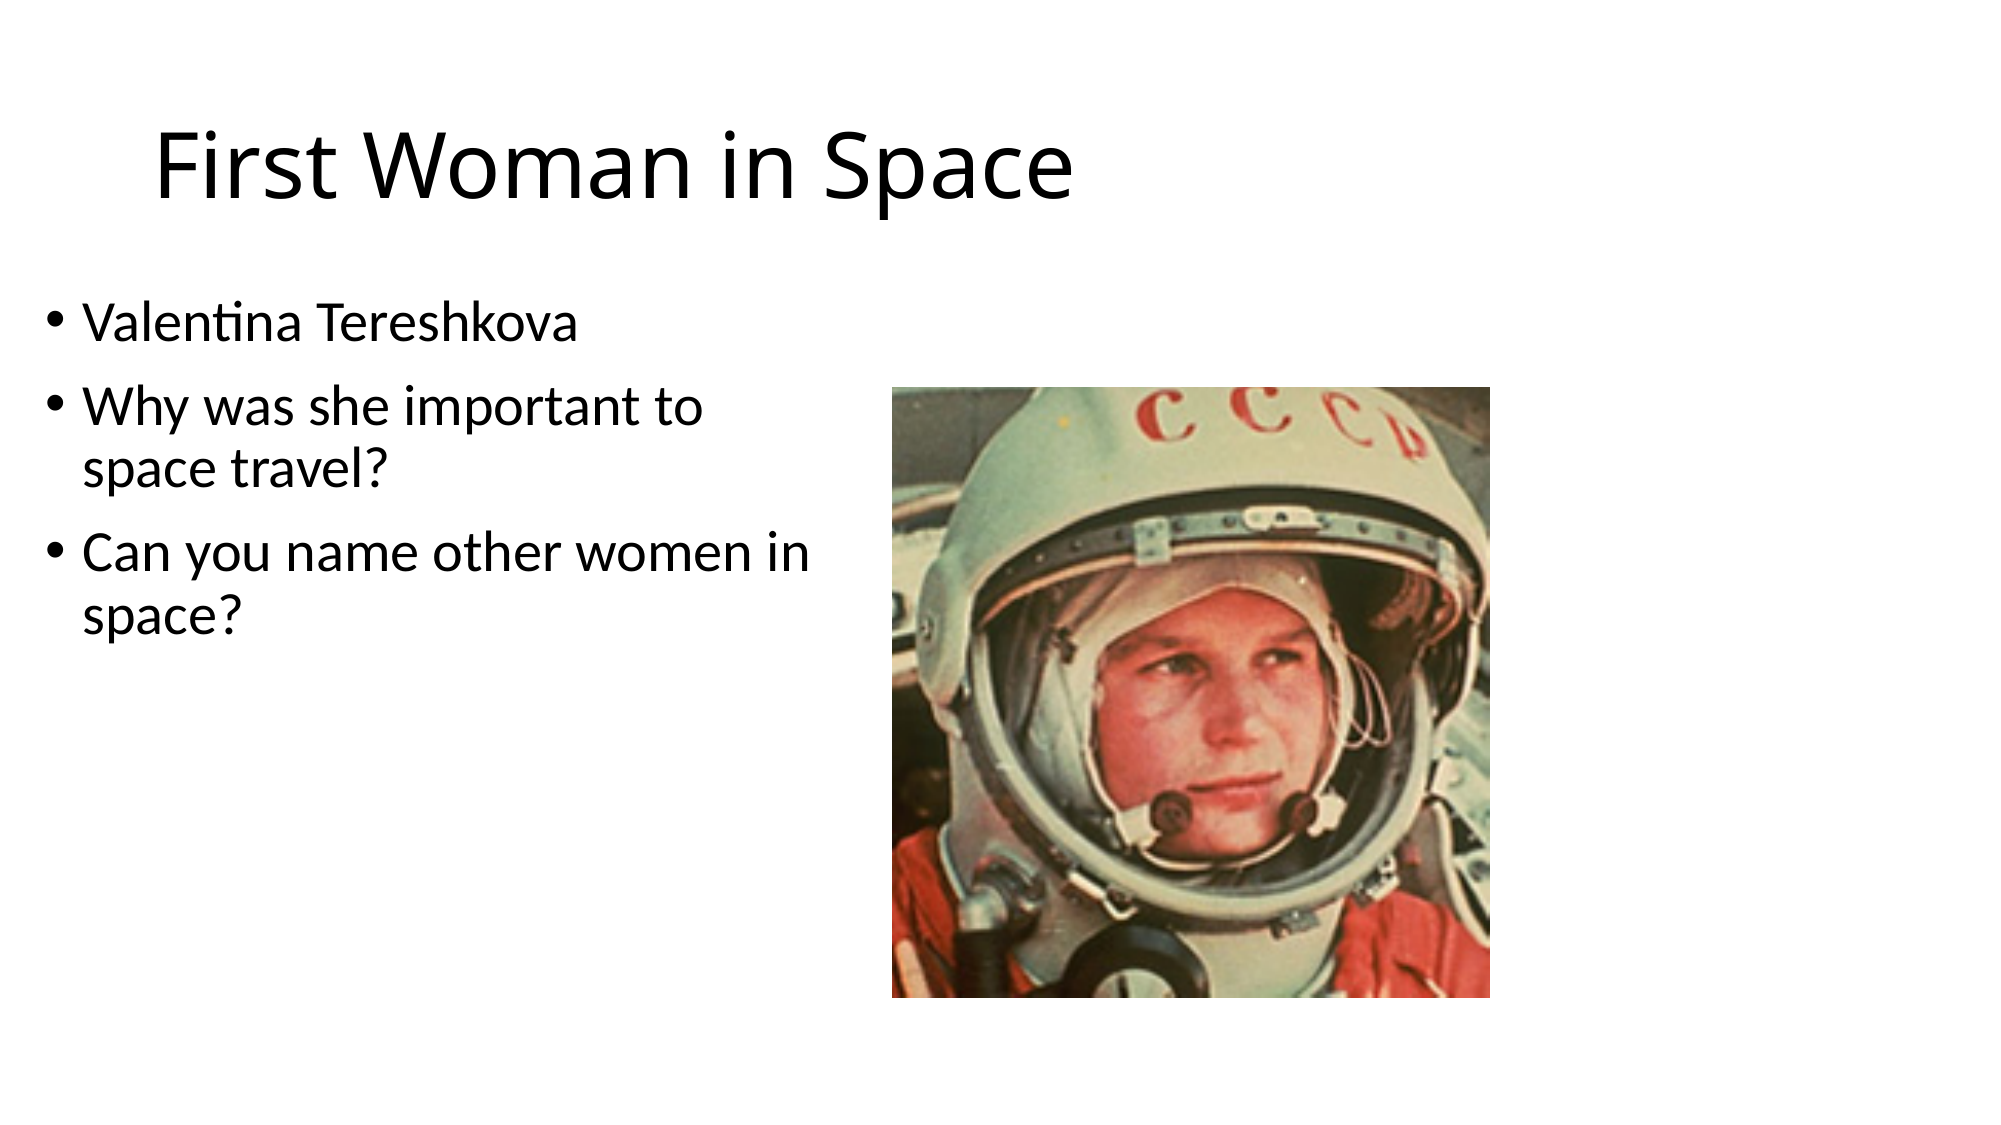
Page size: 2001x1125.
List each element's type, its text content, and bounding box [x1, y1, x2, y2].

picture [892, 387, 1490, 998]
list Valentina Tereshkova Why was she important to space travel? Can you name other women in space? [30, 283, 865, 998]
title First Woman in Space [137, 59, 1863, 278]
